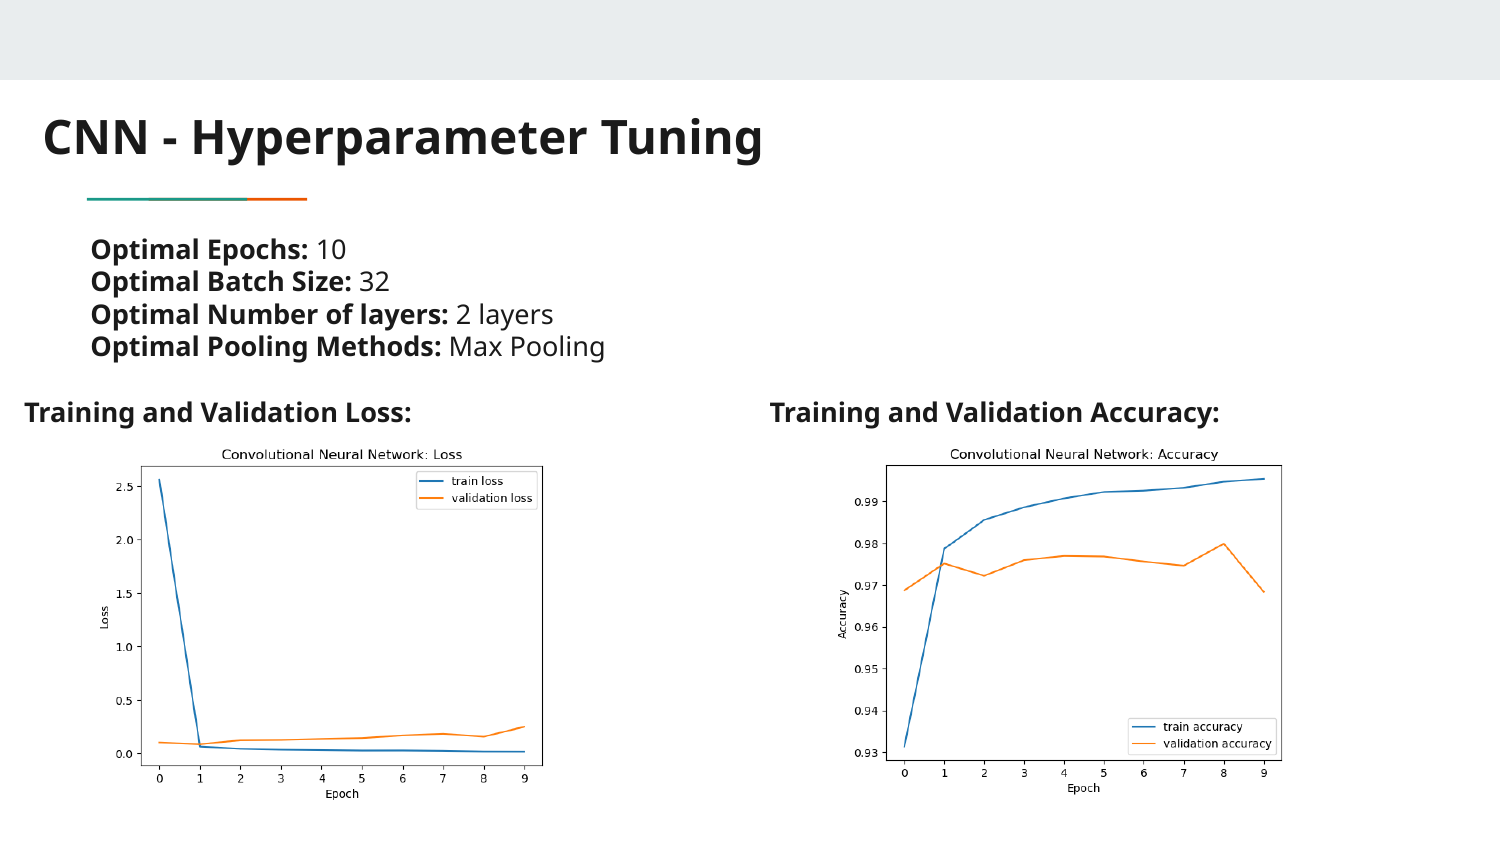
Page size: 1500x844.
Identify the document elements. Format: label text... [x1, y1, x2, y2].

picture [91, 441, 550, 808]
title CNN - Hyperparameter Tuning [27, 91, 1289, 180]
text_box Training and Validation Loss: [9, 379, 750, 443]
text_box Training and Validation Accuracy: [754, 379, 1496, 443]
picture [830, 441, 1289, 802]
text_box Optimal Epochs: 10 Optimal Batch Size: 32 Optimal Number of layers: 2 layers Optimal Pooling Methods: Max Pooling [75, 217, 1337, 368]
